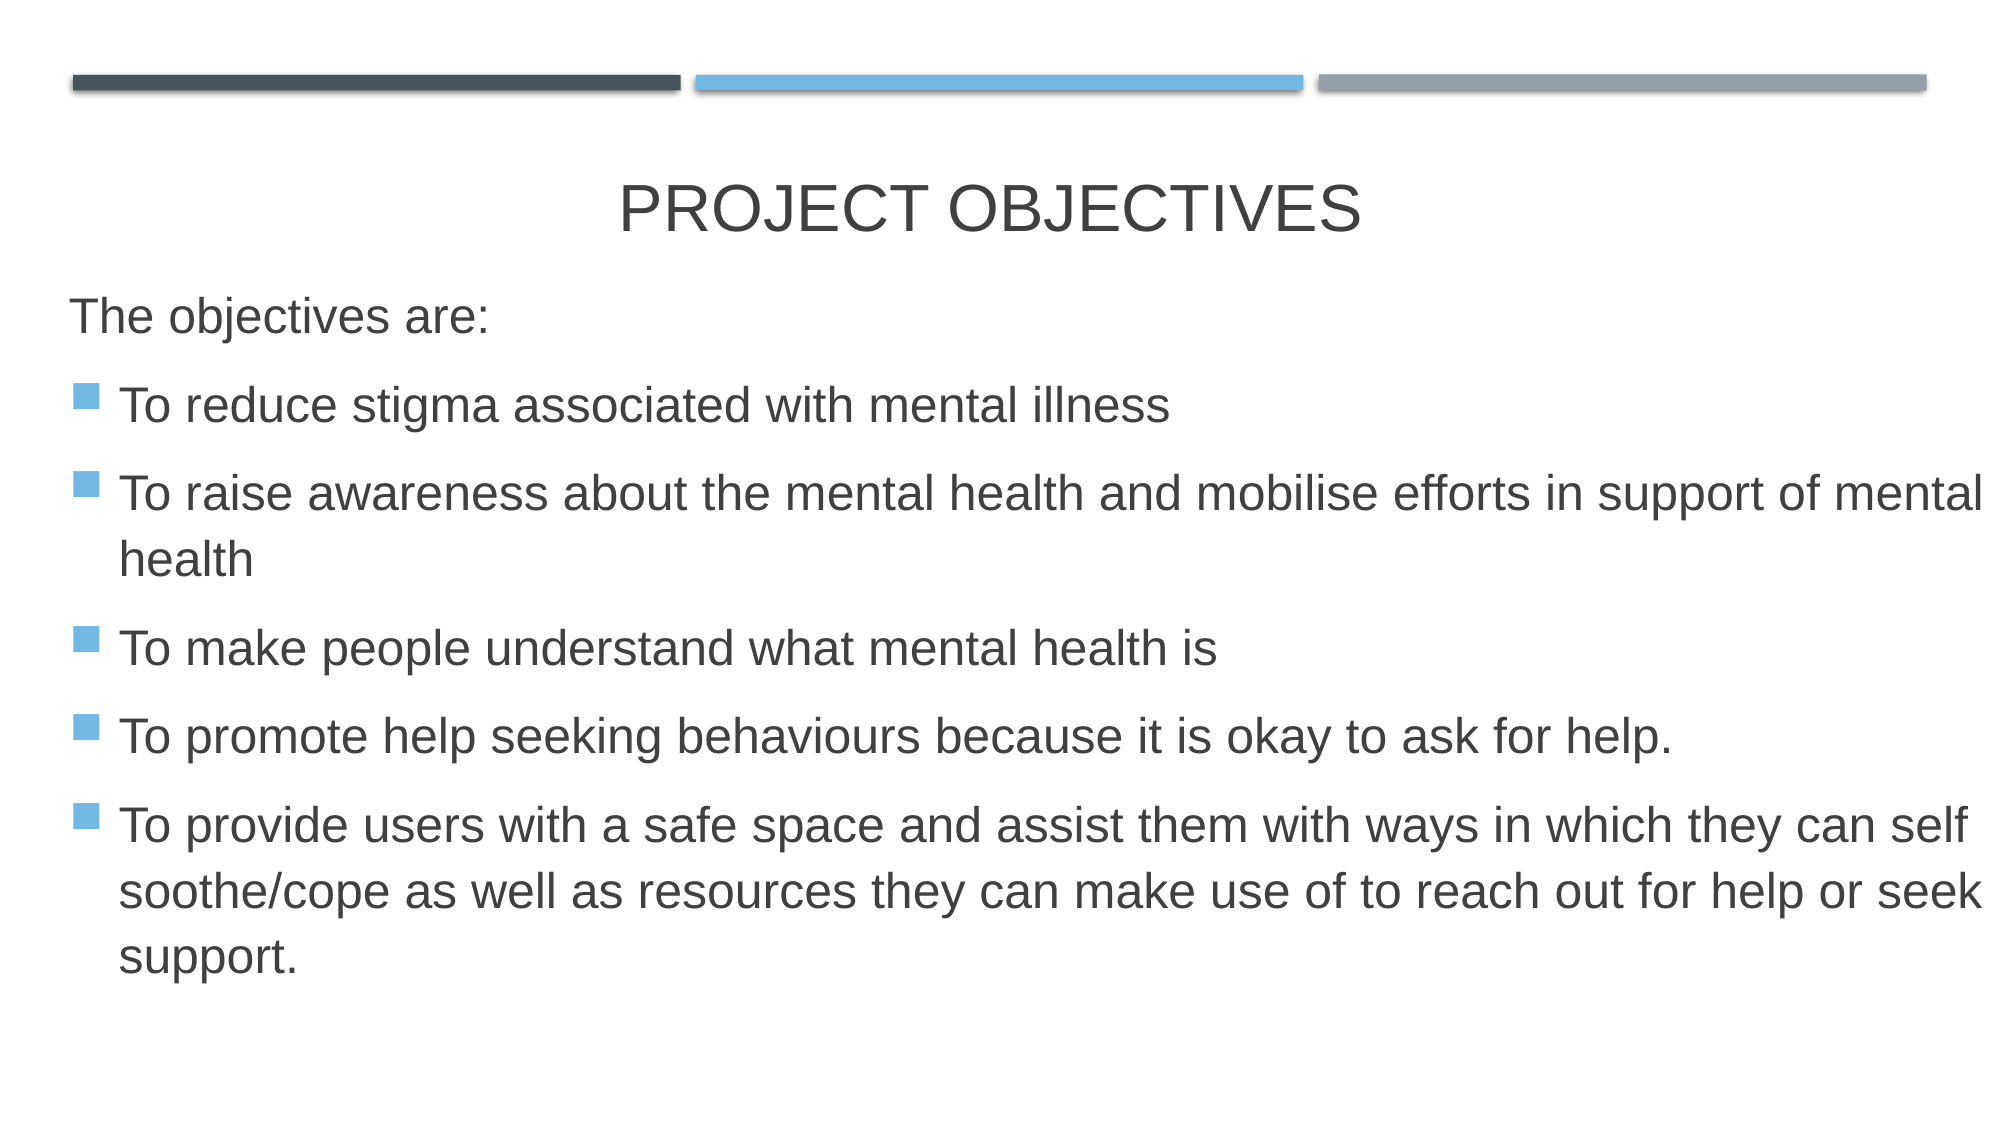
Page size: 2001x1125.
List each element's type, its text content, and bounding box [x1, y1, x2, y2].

title PROJECT OBJECTIVES [95, 115, 1905, 252]
list The objectives are: To reduce stigma associated with mental illness To raise awareness about the mental health and mobilise efforts in support of mental health To make people understand what mental health is To promote help seeking behaviours because it is okay to ask for help. To provide users with a safe space and assist them with ways in which they can self soothe/cope as well as resources they can make use of to reach out for help or seek support. [53, 252, 2000, 1010]
